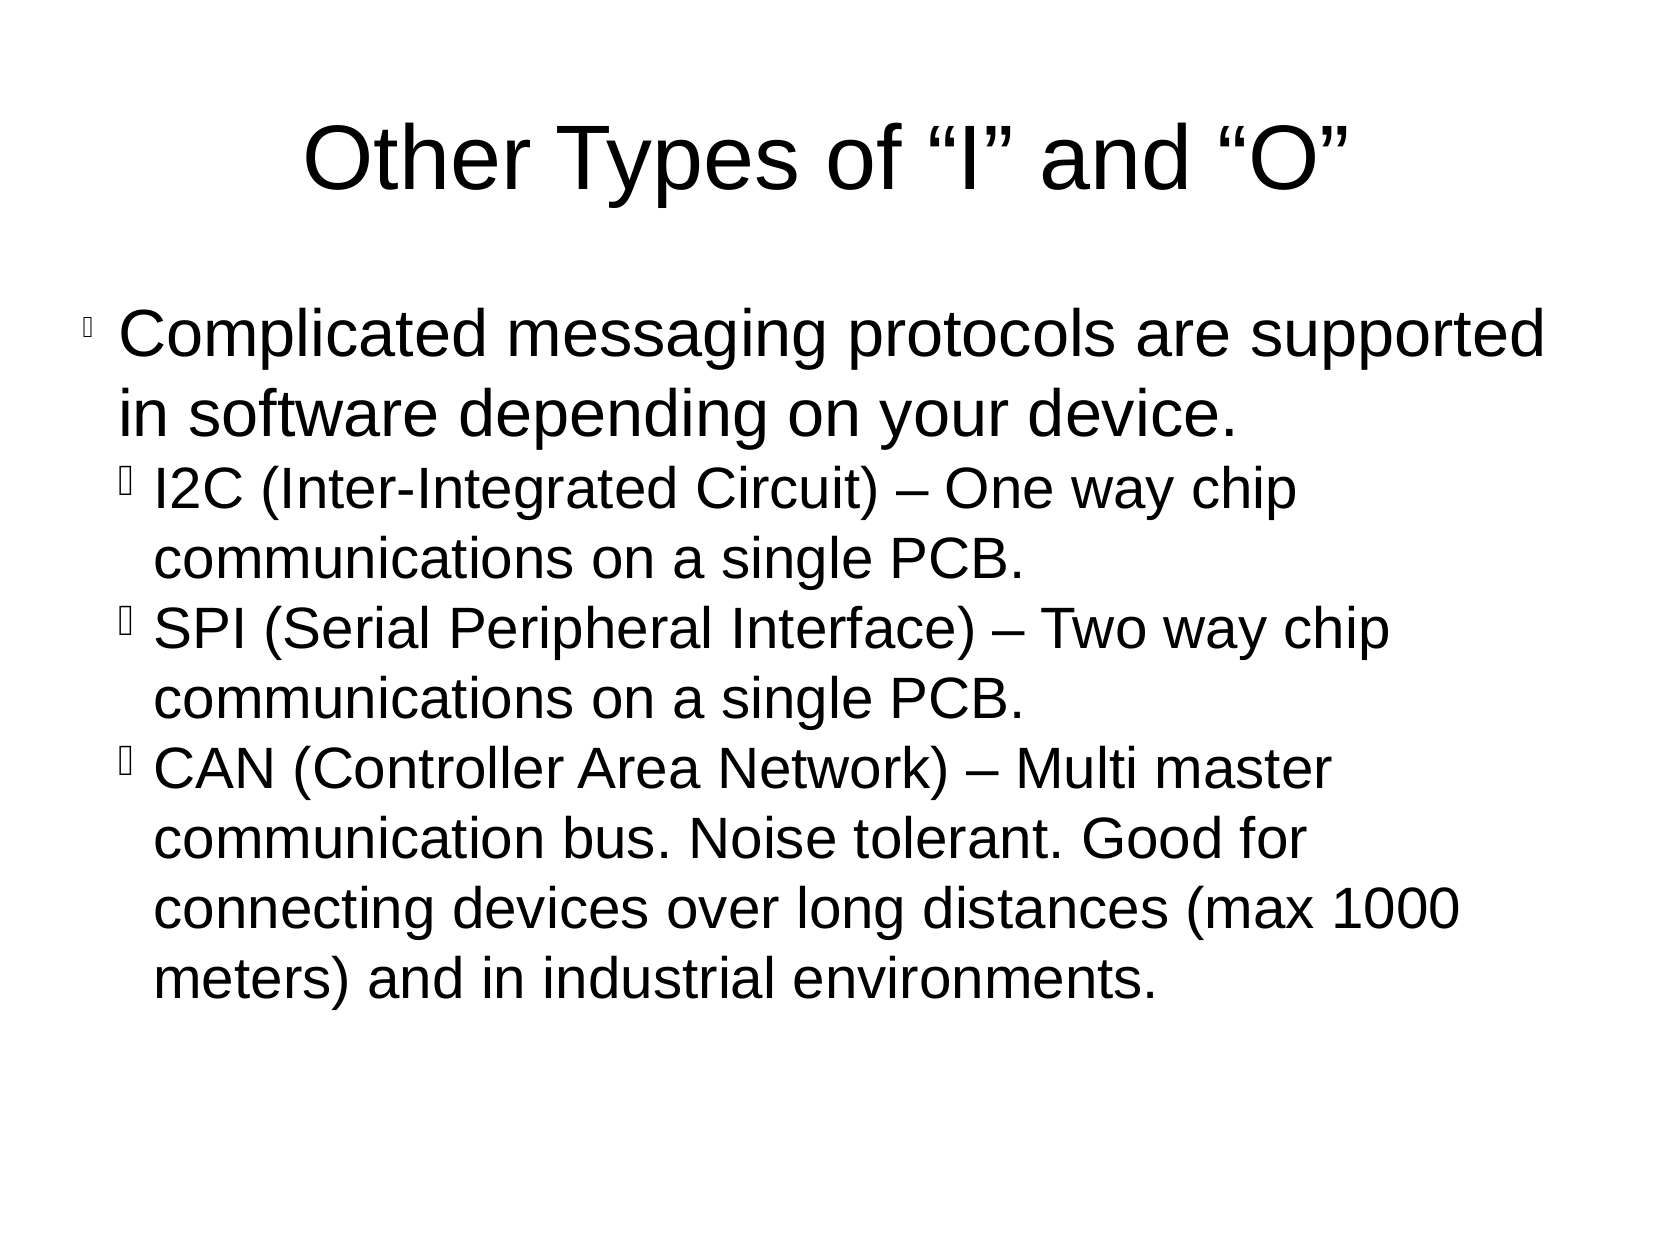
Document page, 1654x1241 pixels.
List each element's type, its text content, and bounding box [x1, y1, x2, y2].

text_box Complicated messaging protocols are supported in software depending on your device. I2C (Inter-Integrated Circuit) – One way chip communications on a single PCB. SPI (Serial Peripheral Interface) – Two way chip communications on a single PCB. CAN (Controller Area Network) – Multi master communication bus. Noise tolerant. Good for connecting devices over long distances (max 1000 meters) and in industrial environments. [82, 290, 1571, 1010]
text_box Other Types of “I” and “O” [82, 49, 1571, 257]
